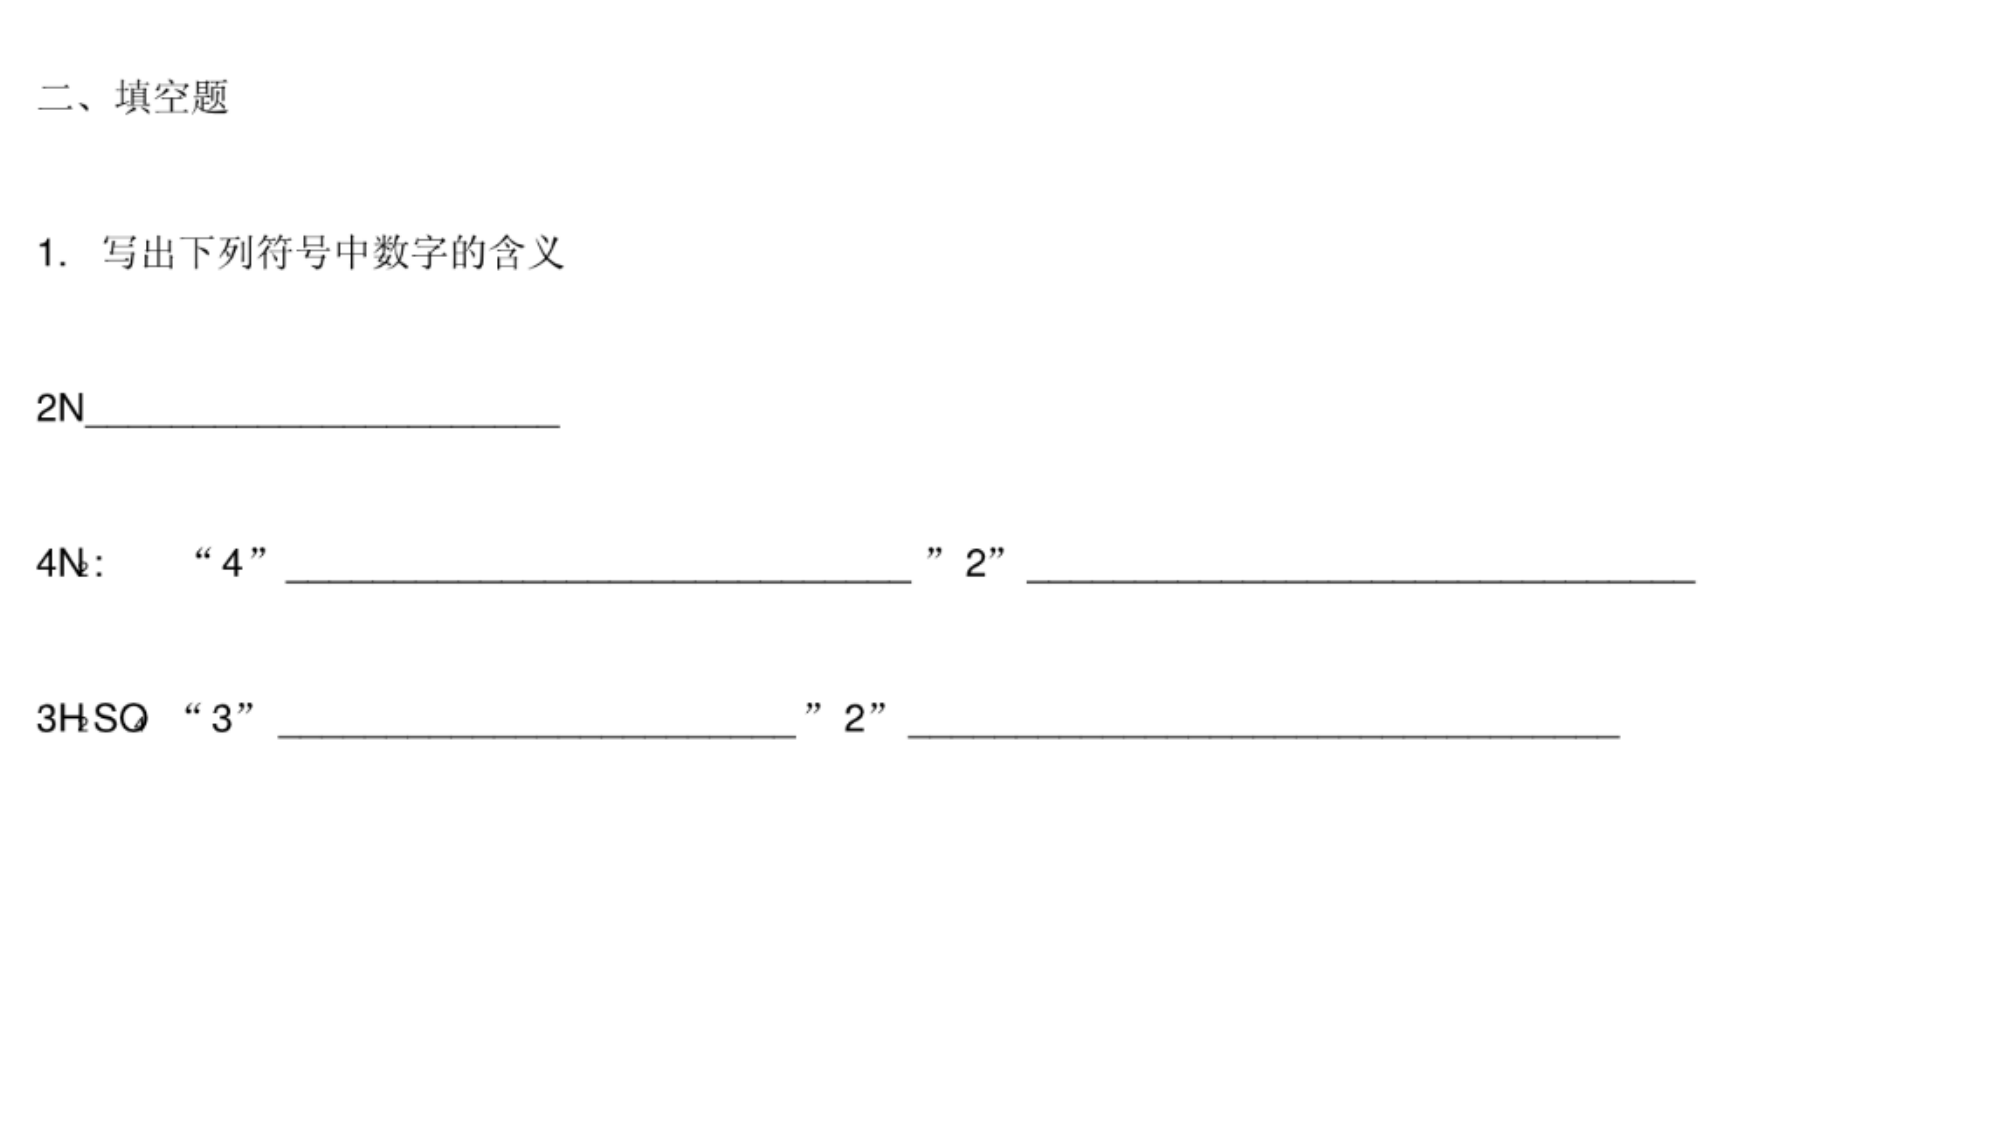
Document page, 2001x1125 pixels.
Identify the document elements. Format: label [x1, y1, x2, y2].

picture [0, 54, 1717, 773]
